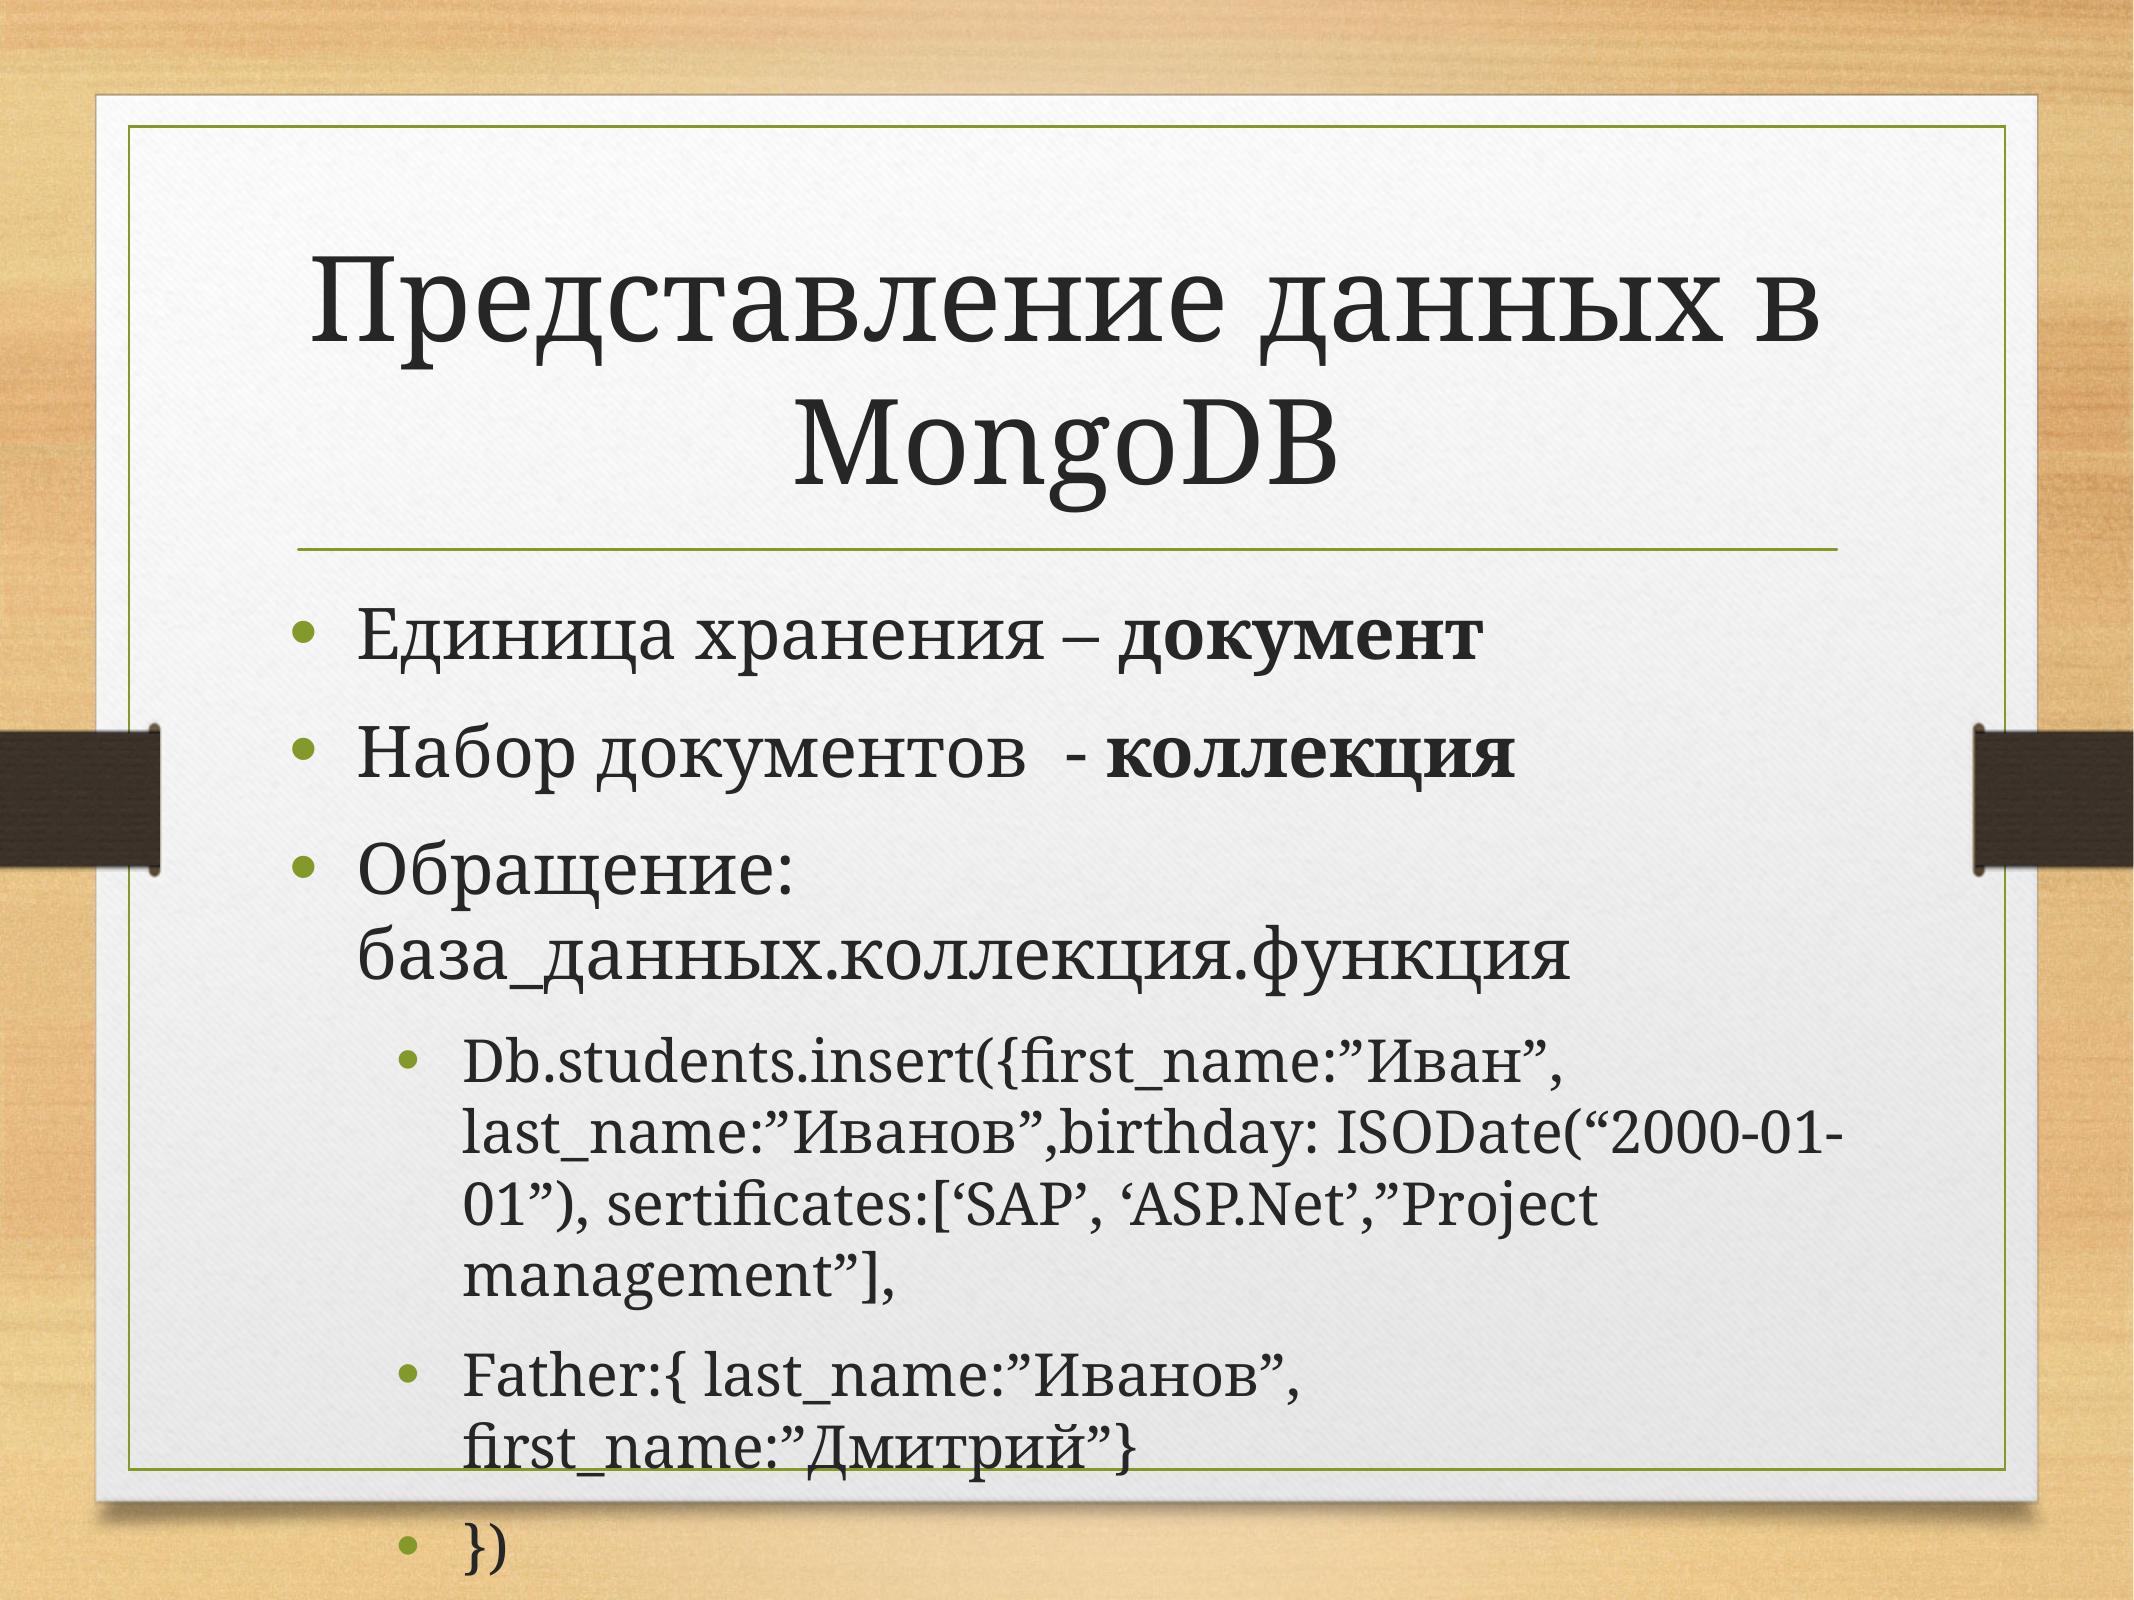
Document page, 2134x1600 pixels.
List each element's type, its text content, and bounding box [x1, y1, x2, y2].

picture [0, 0, 2134, 1600]
list Единица хранения – документ Набор документов - коллекция Обращение: база_данных.коллекция.функция Db.students.insert({first_name:”Иван”, last_name:”Иванов”,birthday: ISODate(“2000-01-01”), sertificates:[‘SAP’, ‘ASP.Net’,”Project management”], Father:{ last_name:”Иванов”, first_name:”Дмитрий”} }) [274, 580, 1861, 1385]
title Представление данных в MongoDB [274, 213, 1861, 518]
